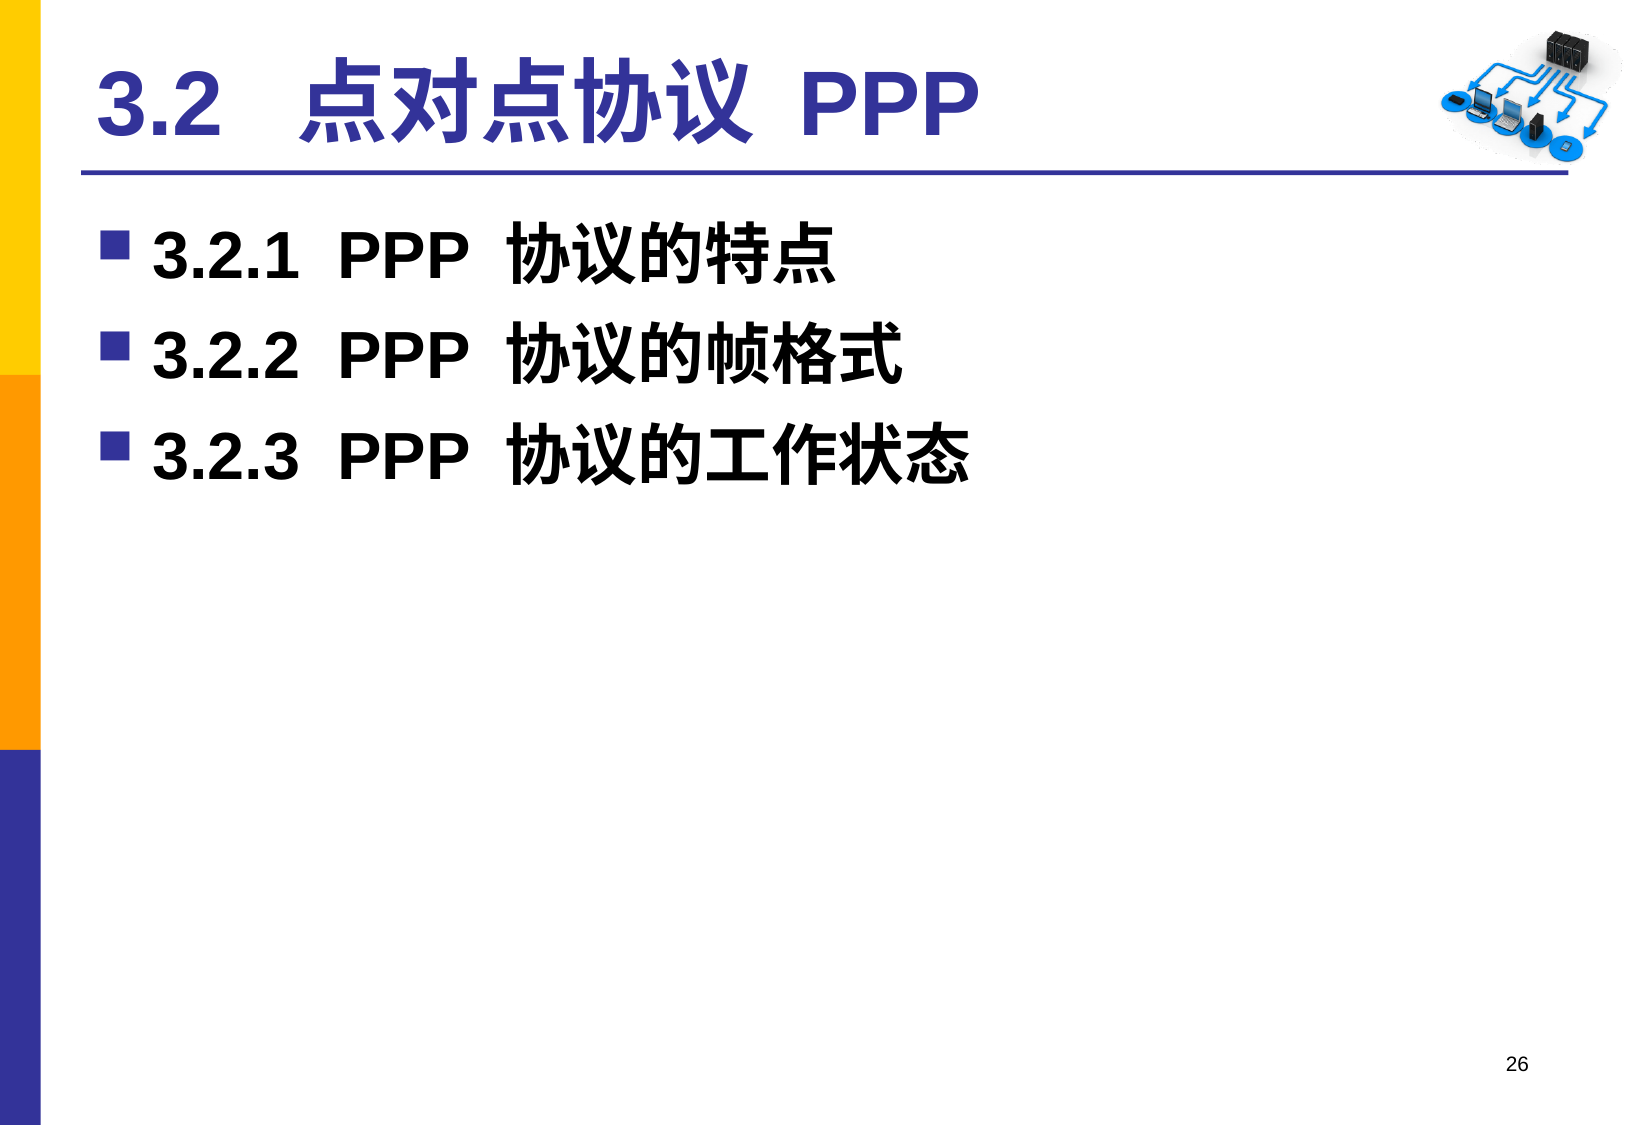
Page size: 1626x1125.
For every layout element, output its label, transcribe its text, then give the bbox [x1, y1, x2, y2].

slide_number 26 [1164, 1042, 1544, 1118]
picture [1438, 30, 1624, 165]
title 3.2 点对点协议 PPP [81, 30, 1569, 161]
list 3.2.1 PPP 协议的特点 3.2.2 PPP 协议的帧格式 3.2.3 PPP 协议的工作状态 [81, 196, 1569, 1006]
